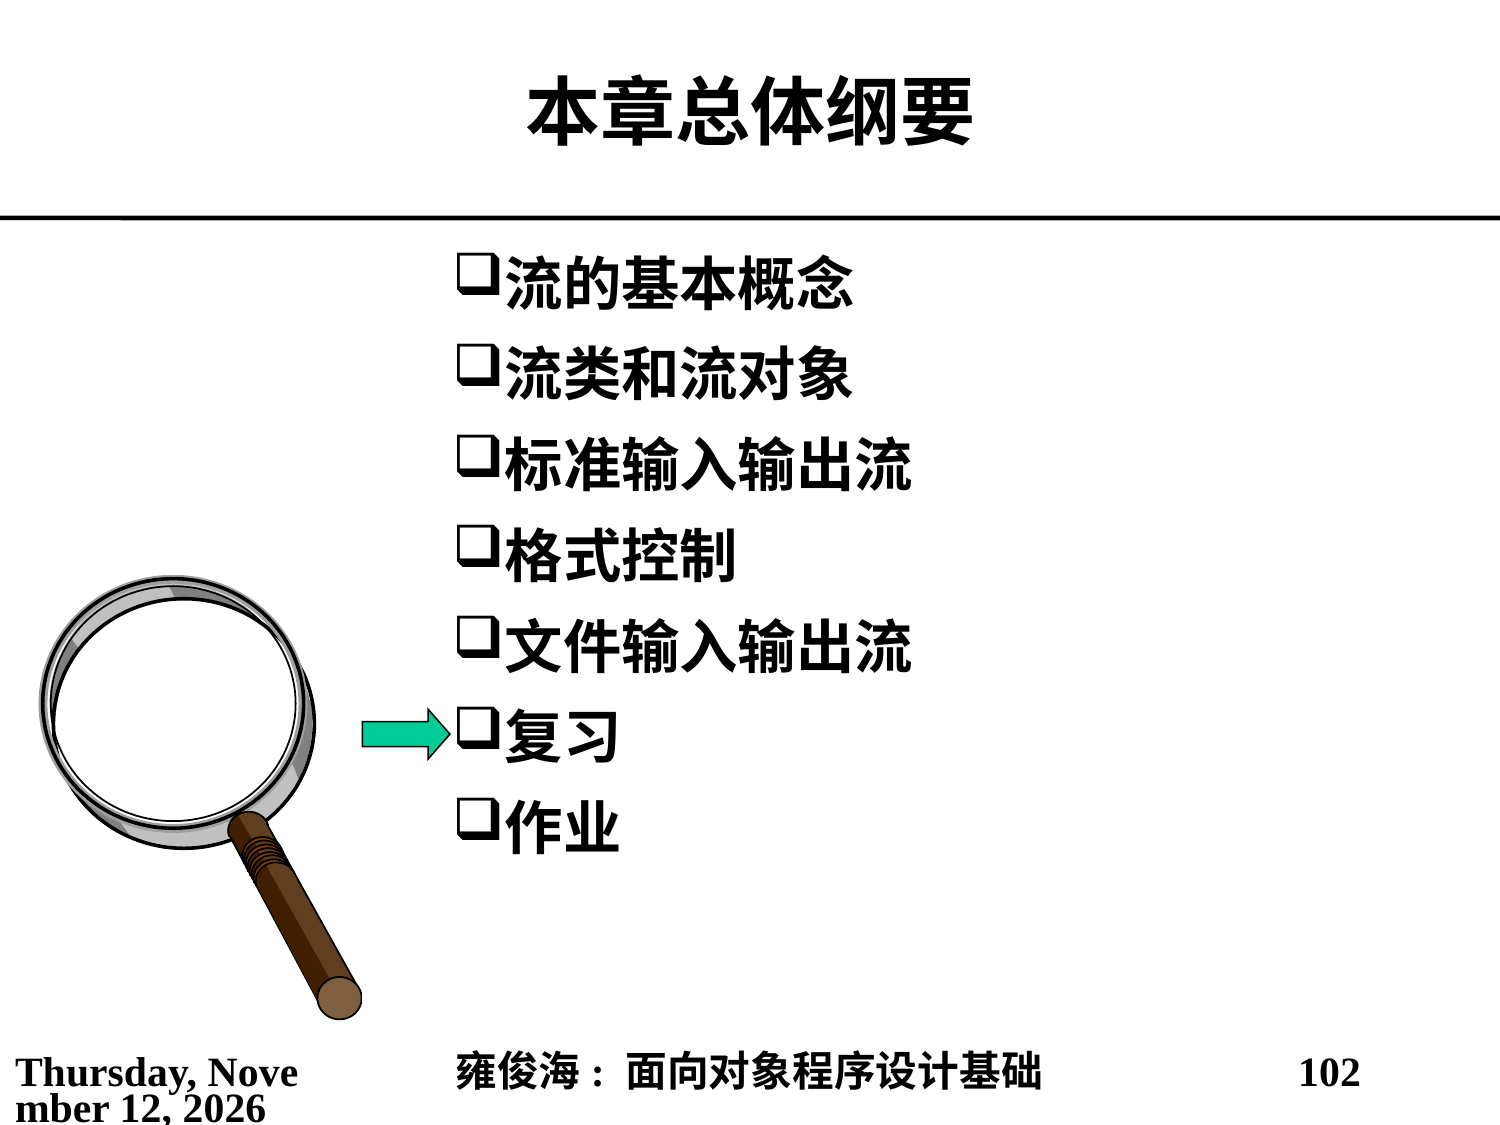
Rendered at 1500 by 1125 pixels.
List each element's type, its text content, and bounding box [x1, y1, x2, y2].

title 本章总体纲要 [0, 0, 1500, 217]
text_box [37, 574, 363, 1022]
footer 雍俊海: 面向对象程序设计基础 [337, 1042, 1161, 1103]
text_box [363, 709, 450, 760]
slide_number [0, 1042, 337, 1103]
slide_number 102 [1161, 1042, 1499, 1103]
list 流的基本概念 流类和流对象 标准输入输出流 格式控制 文件输入输出流 复习 作业 [437, 239, 1425, 1042]
